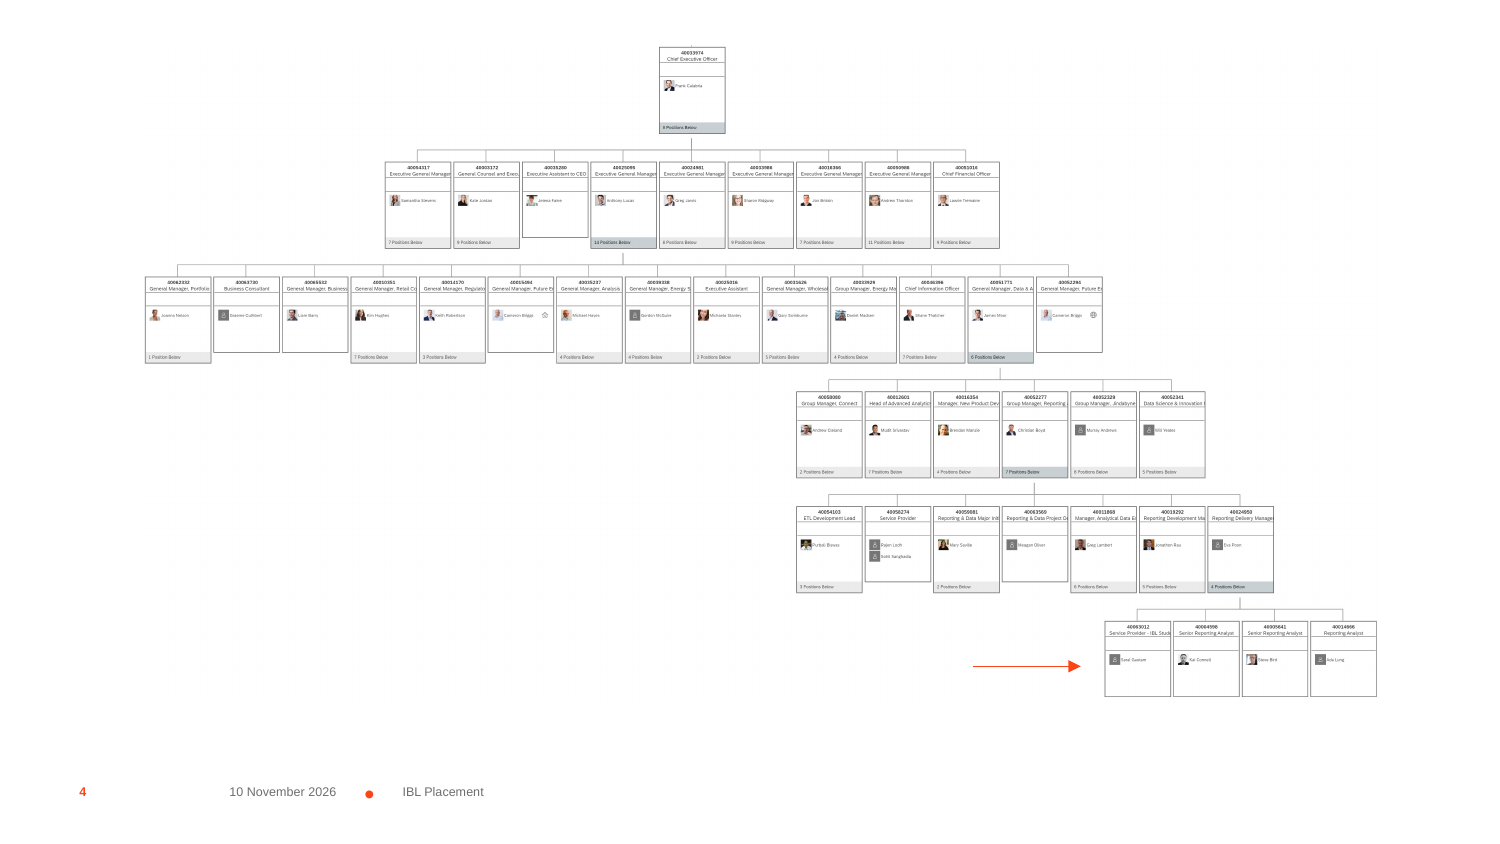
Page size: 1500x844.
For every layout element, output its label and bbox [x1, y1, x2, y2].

list [143, 45, 1377, 703]
